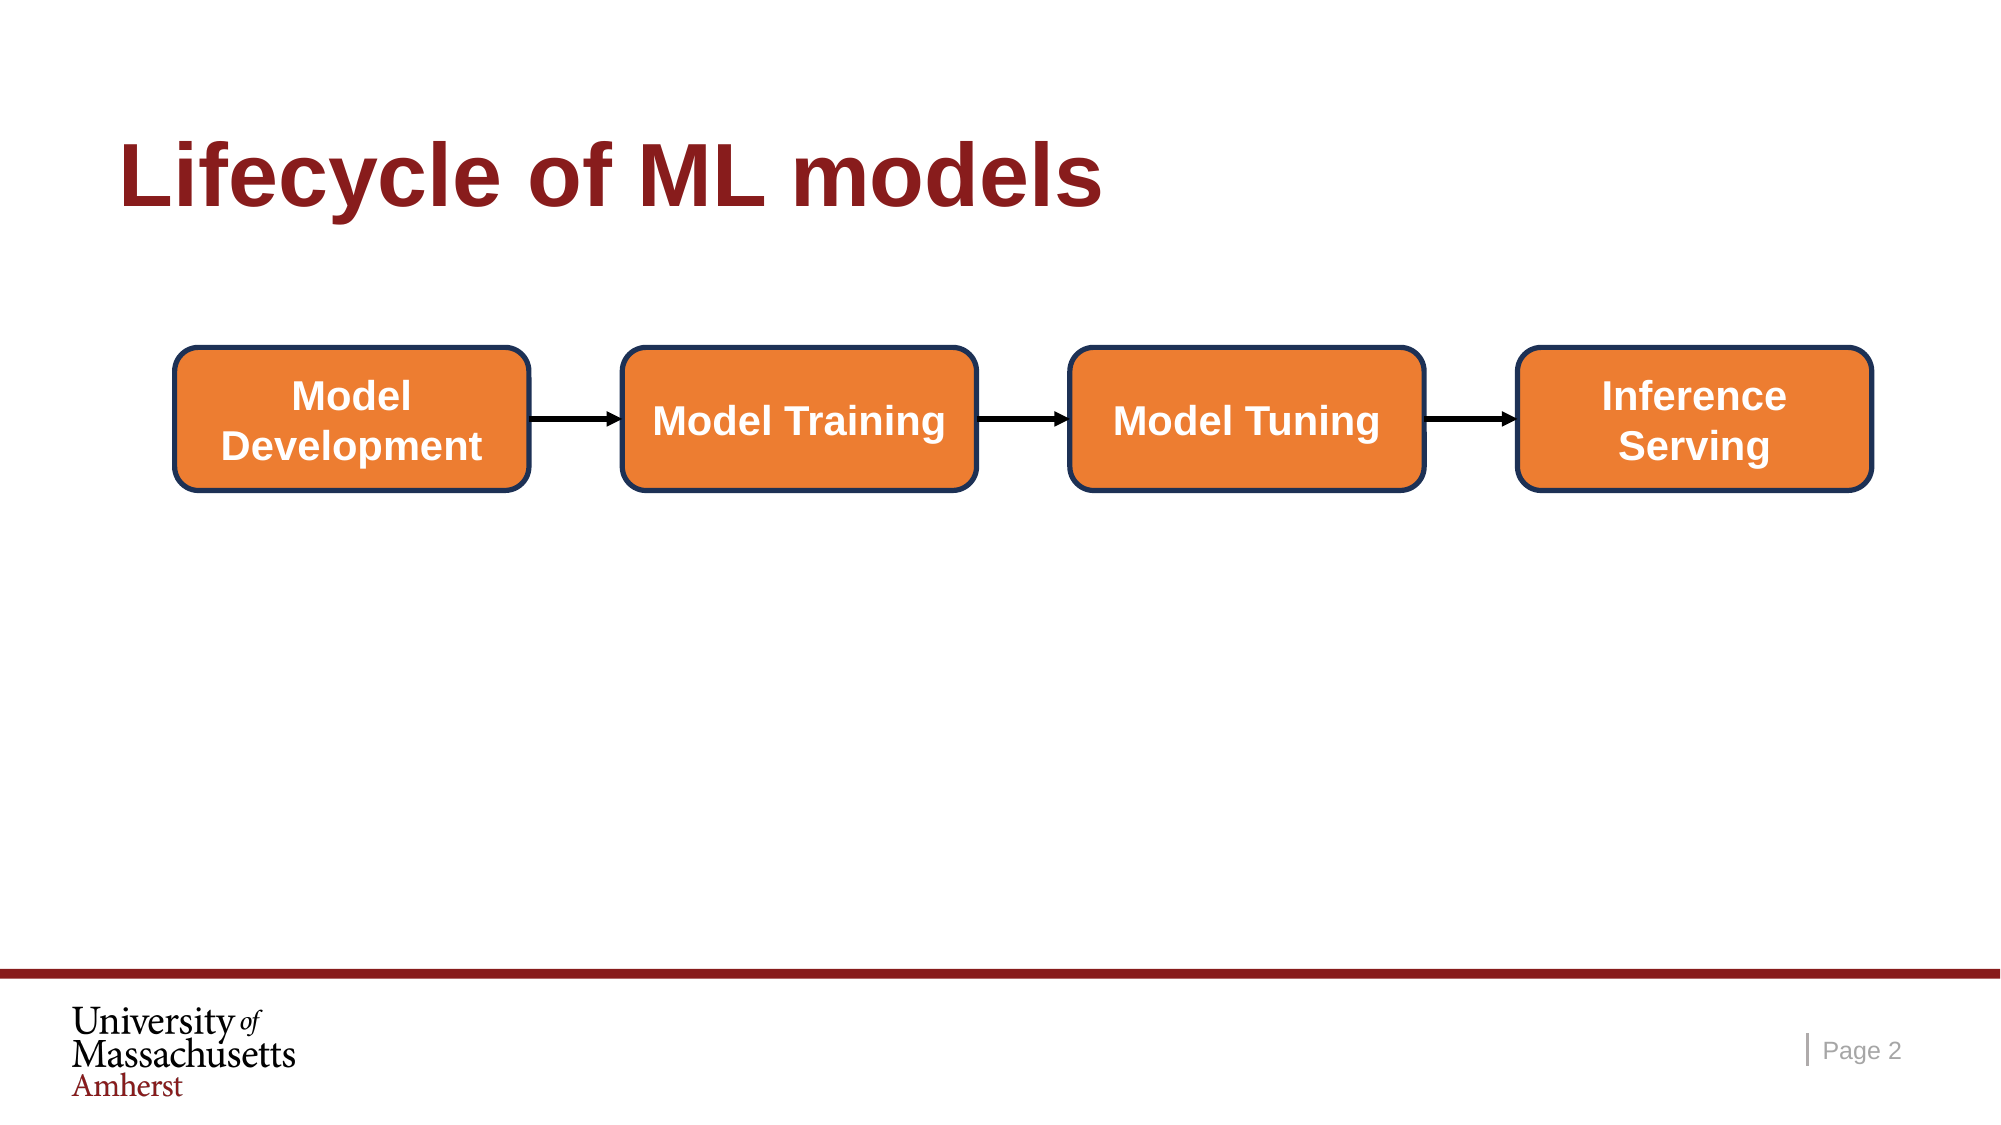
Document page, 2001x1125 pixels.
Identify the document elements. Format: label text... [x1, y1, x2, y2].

text_box Inference Serving [1516, 346, 1873, 492]
text_box Model Training [621, 346, 978, 492]
text_box Model Development [173, 346, 530, 492]
picture [70, 1006, 296, 1097]
slide_number Page 1 [1807, 1033, 1966, 1067]
text_box Model Tuning [1068, 346, 1426, 492]
title Lifecycle of ML models [103, 121, 1899, 234]
